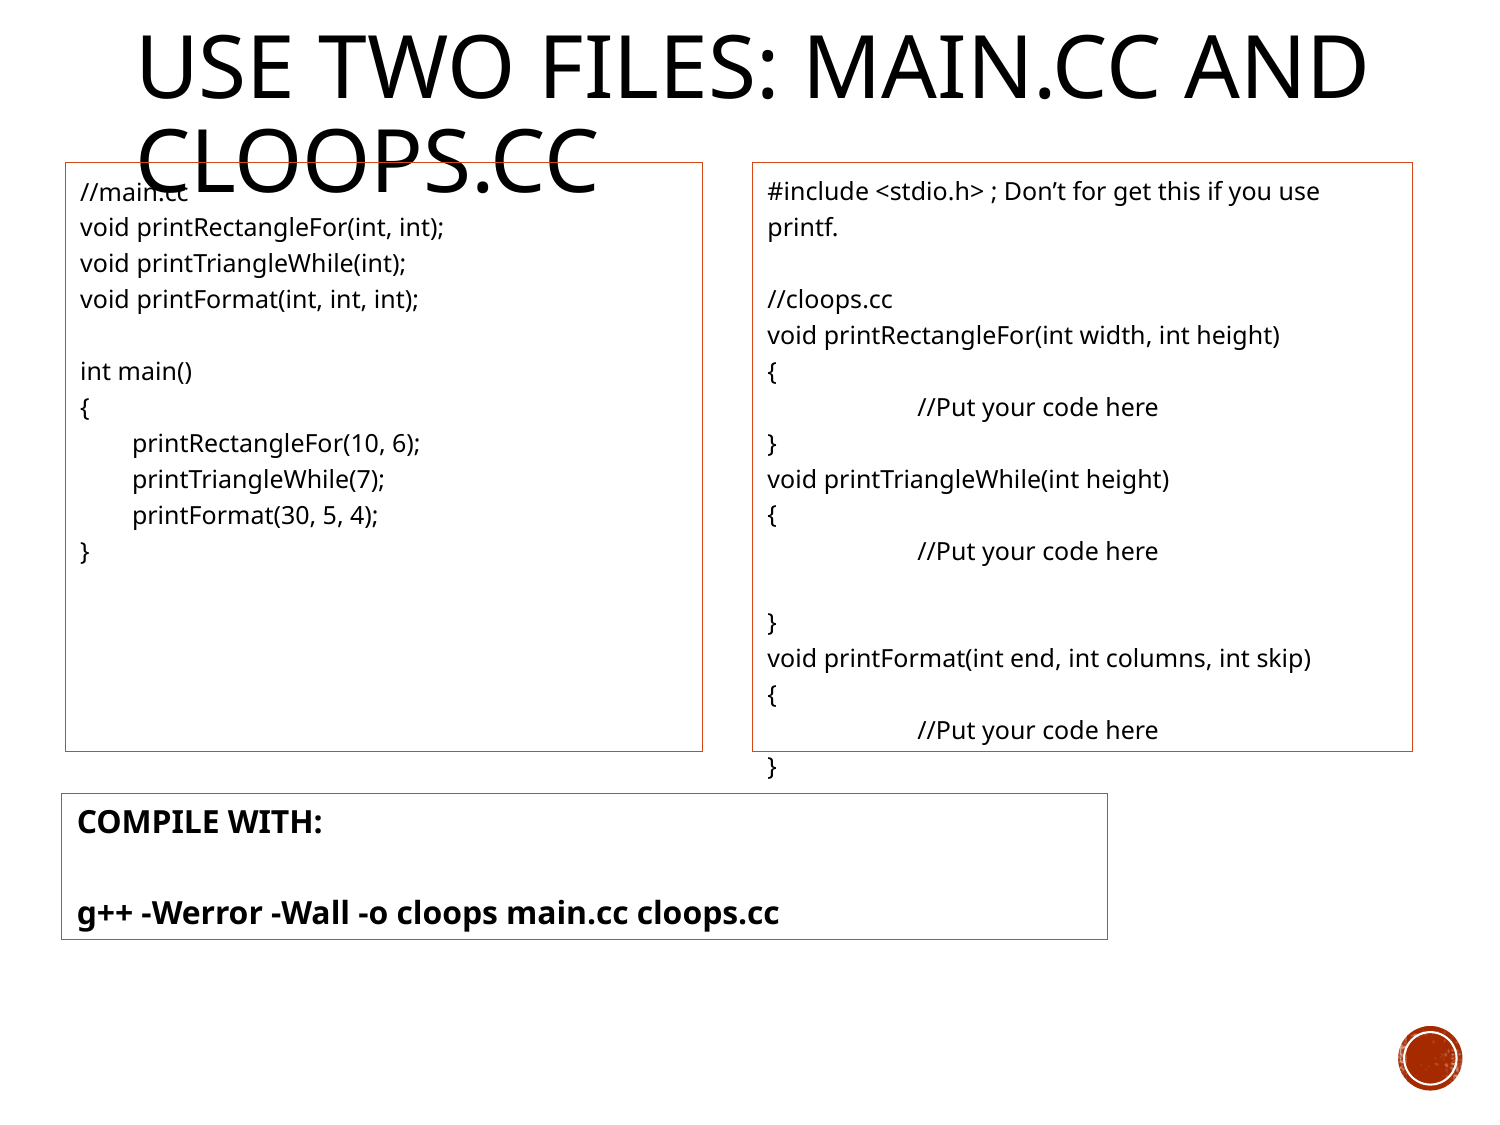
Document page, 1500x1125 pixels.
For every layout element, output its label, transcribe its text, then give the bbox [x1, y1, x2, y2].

text_box COMPILE WITH: g++ -Werror -Wall -o cloops main.cc cloops.cc [61, 793, 1108, 940]
text_box #include <stdio.h> ; Don’t for get this if you use printf. //cloops.cc void printRectangleFor(int width, int height) { //Put your code here } void printTriangleWhile(int height) { //Put your code here } void printFormat(int end, int columns, int skip) { //Put your code here } [752, 162, 1413, 752]
list //main.cc void printRectangleFor(int, int); void printTriangleWhile(int); void printFormat(int, int, int); int main() { printRectangleFor(10, 6); printTriangleWhile(7); printFormat(30, 5, 4); } [65, 162, 703, 752]
title Use two files: main.cc and cloops.cc [120, 44, 1395, 190]
